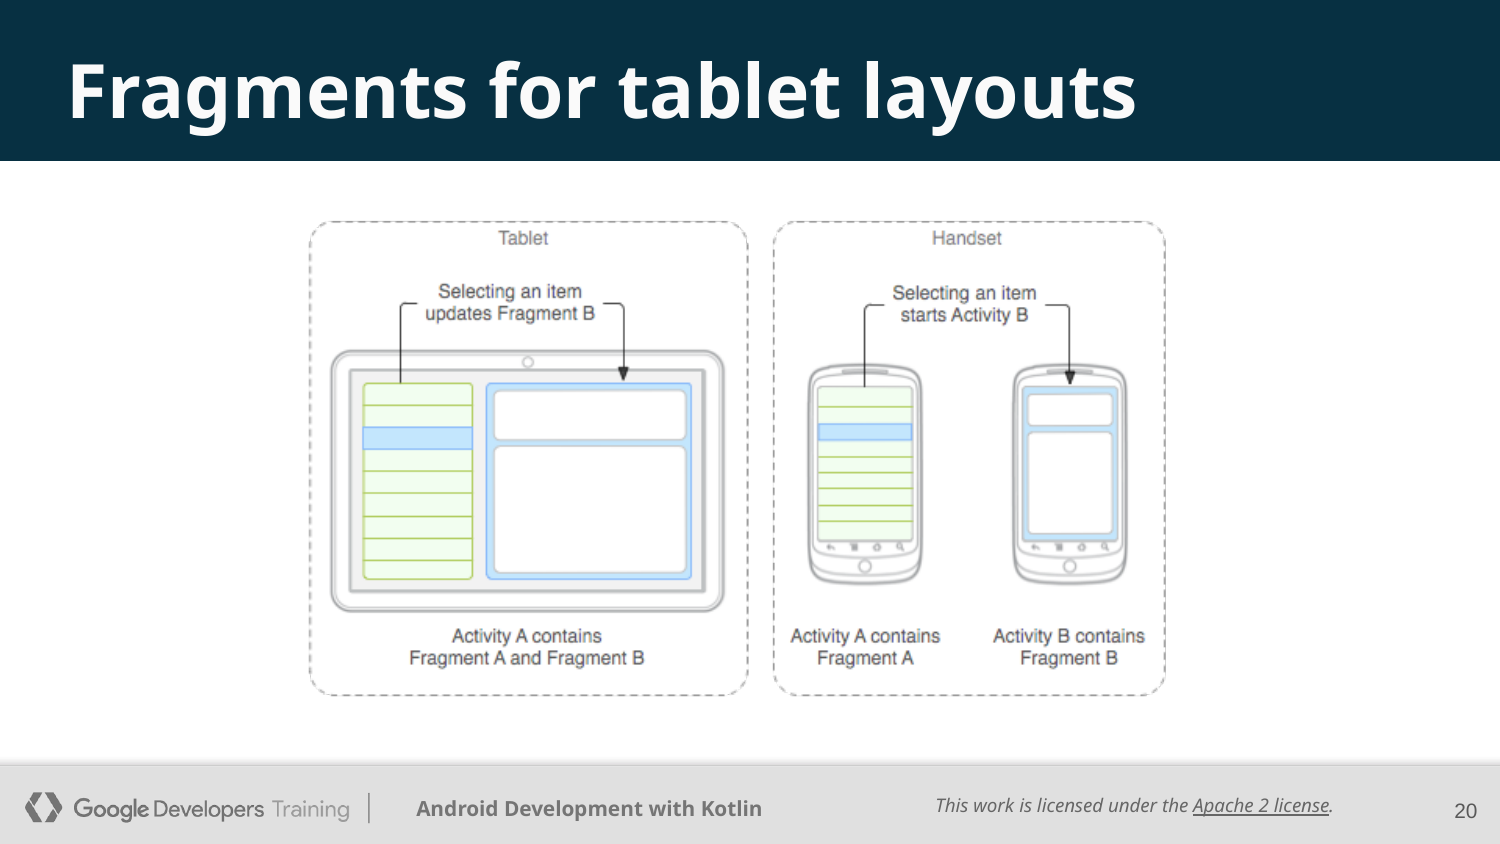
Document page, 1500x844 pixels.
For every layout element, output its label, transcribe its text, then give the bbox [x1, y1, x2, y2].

title Fragments for tablet layouts [51, 28, 1449, 122]
slide_number 20 [1402, 777, 1493, 842]
picture [0, 161, 1500, 844]
